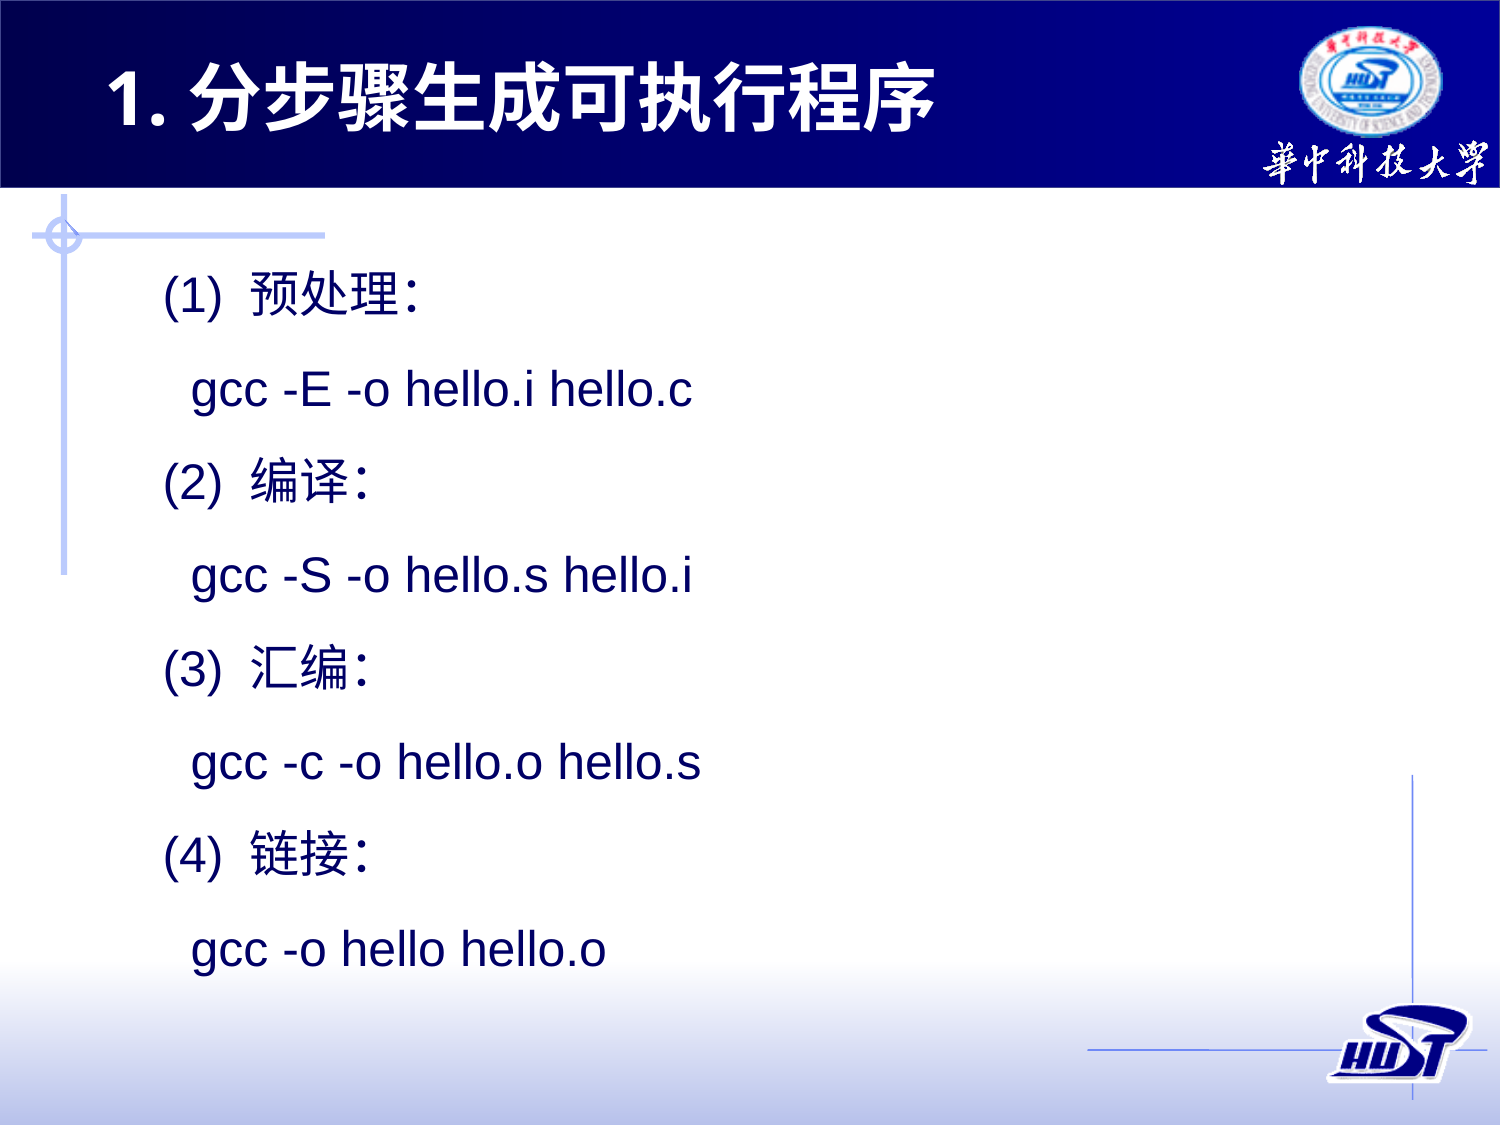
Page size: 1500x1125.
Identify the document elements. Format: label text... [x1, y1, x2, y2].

picture [1299, 26, 1443, 138]
text_box 1.分步骤生成可执行程序 [89, 42, 1308, 148]
text_box (1) 预处理： gcc -E -o hello.i hello.c (2) 编译： gcc -S -o hello.s hello.i (3) 汇编： gcc -c -o hello.o hello.s (4) 链接： gcc -o hello hello.o [147, 255, 1247, 1015]
picture [1262, 140, 1488, 185]
